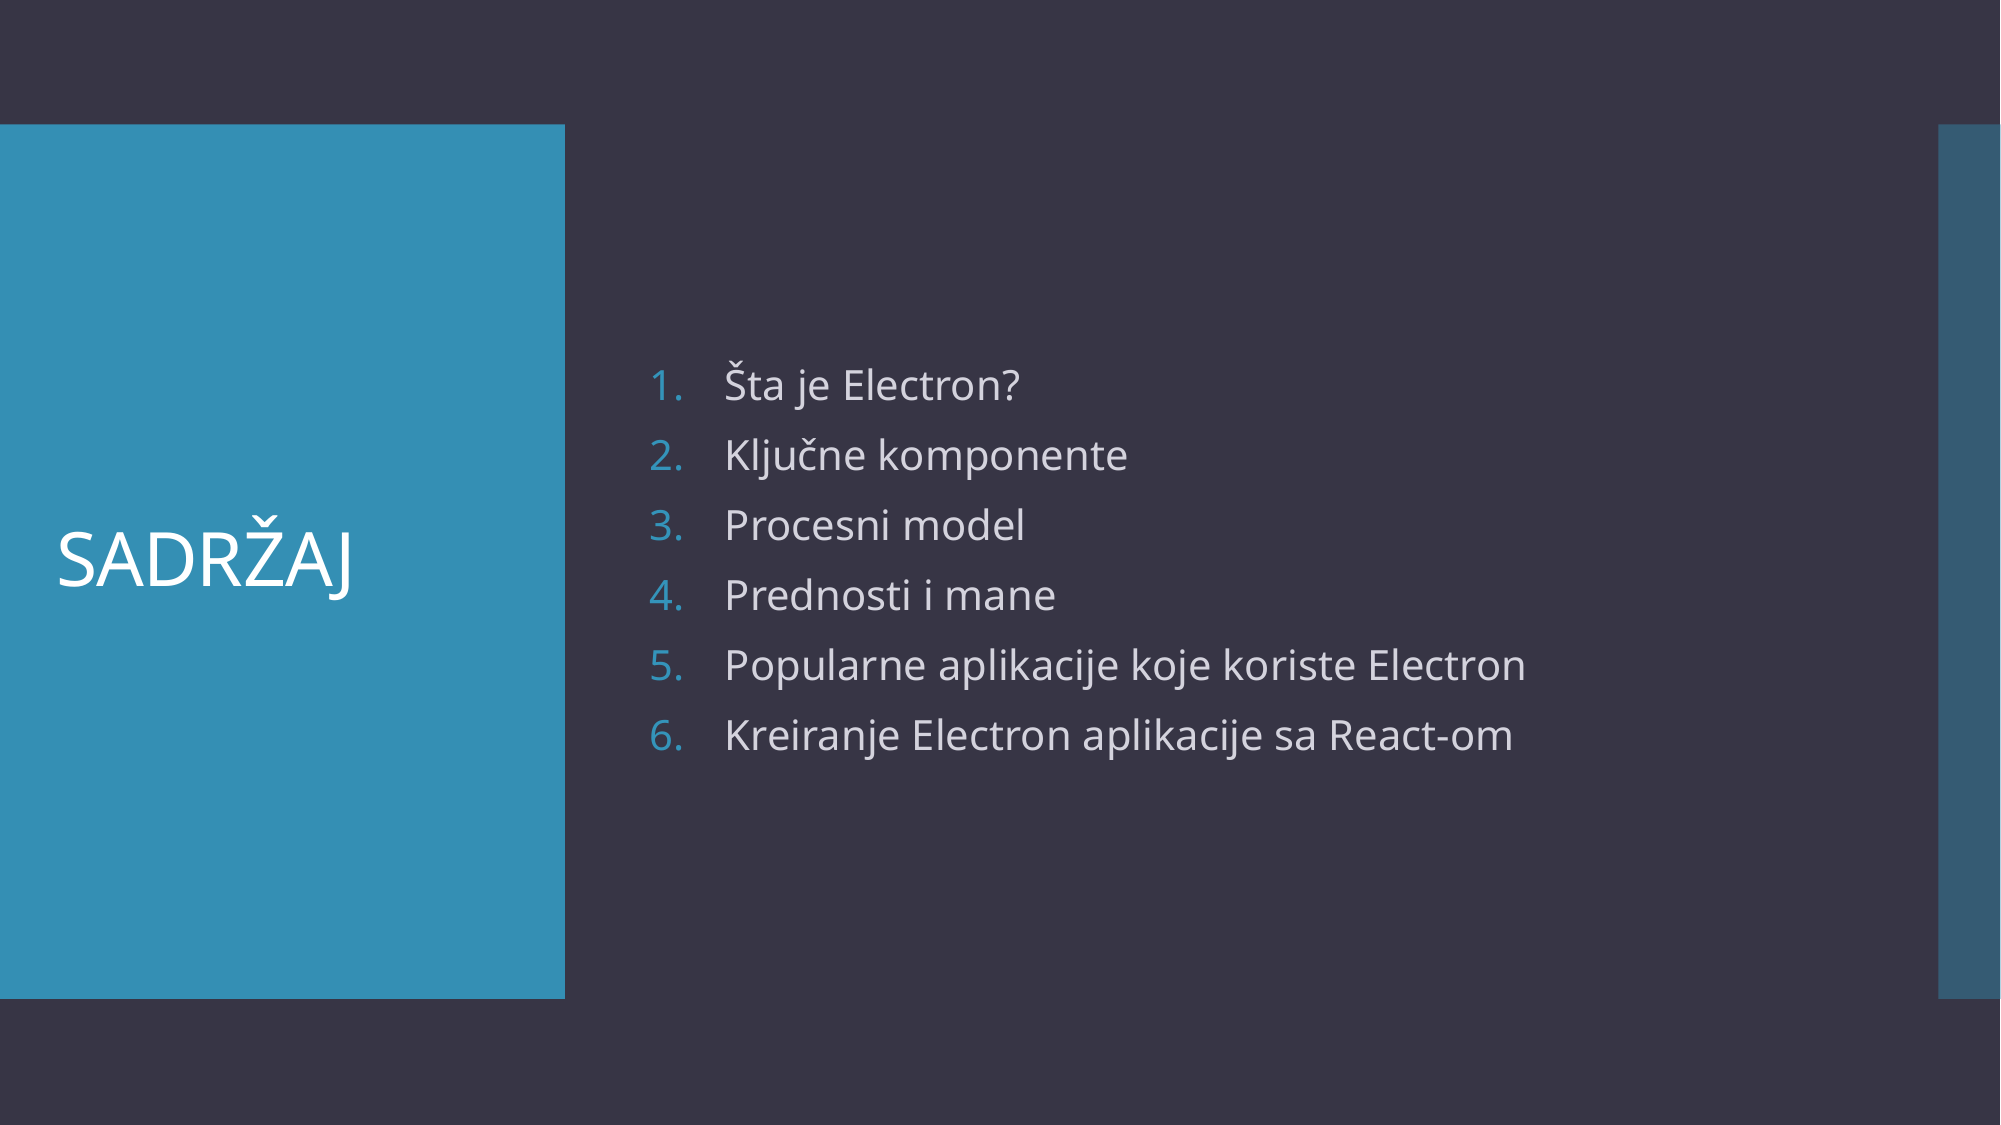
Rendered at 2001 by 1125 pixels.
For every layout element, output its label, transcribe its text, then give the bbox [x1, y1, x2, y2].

title SADRŽAJ [41, 184, 525, 940]
list Šta je Electron? Ključne komponente Procesni model Prednosti i mane Popularne aplikacije koje koriste Electron Kreiranje Electron aplikacije sa React-om [634, 141, 1835, 982]
